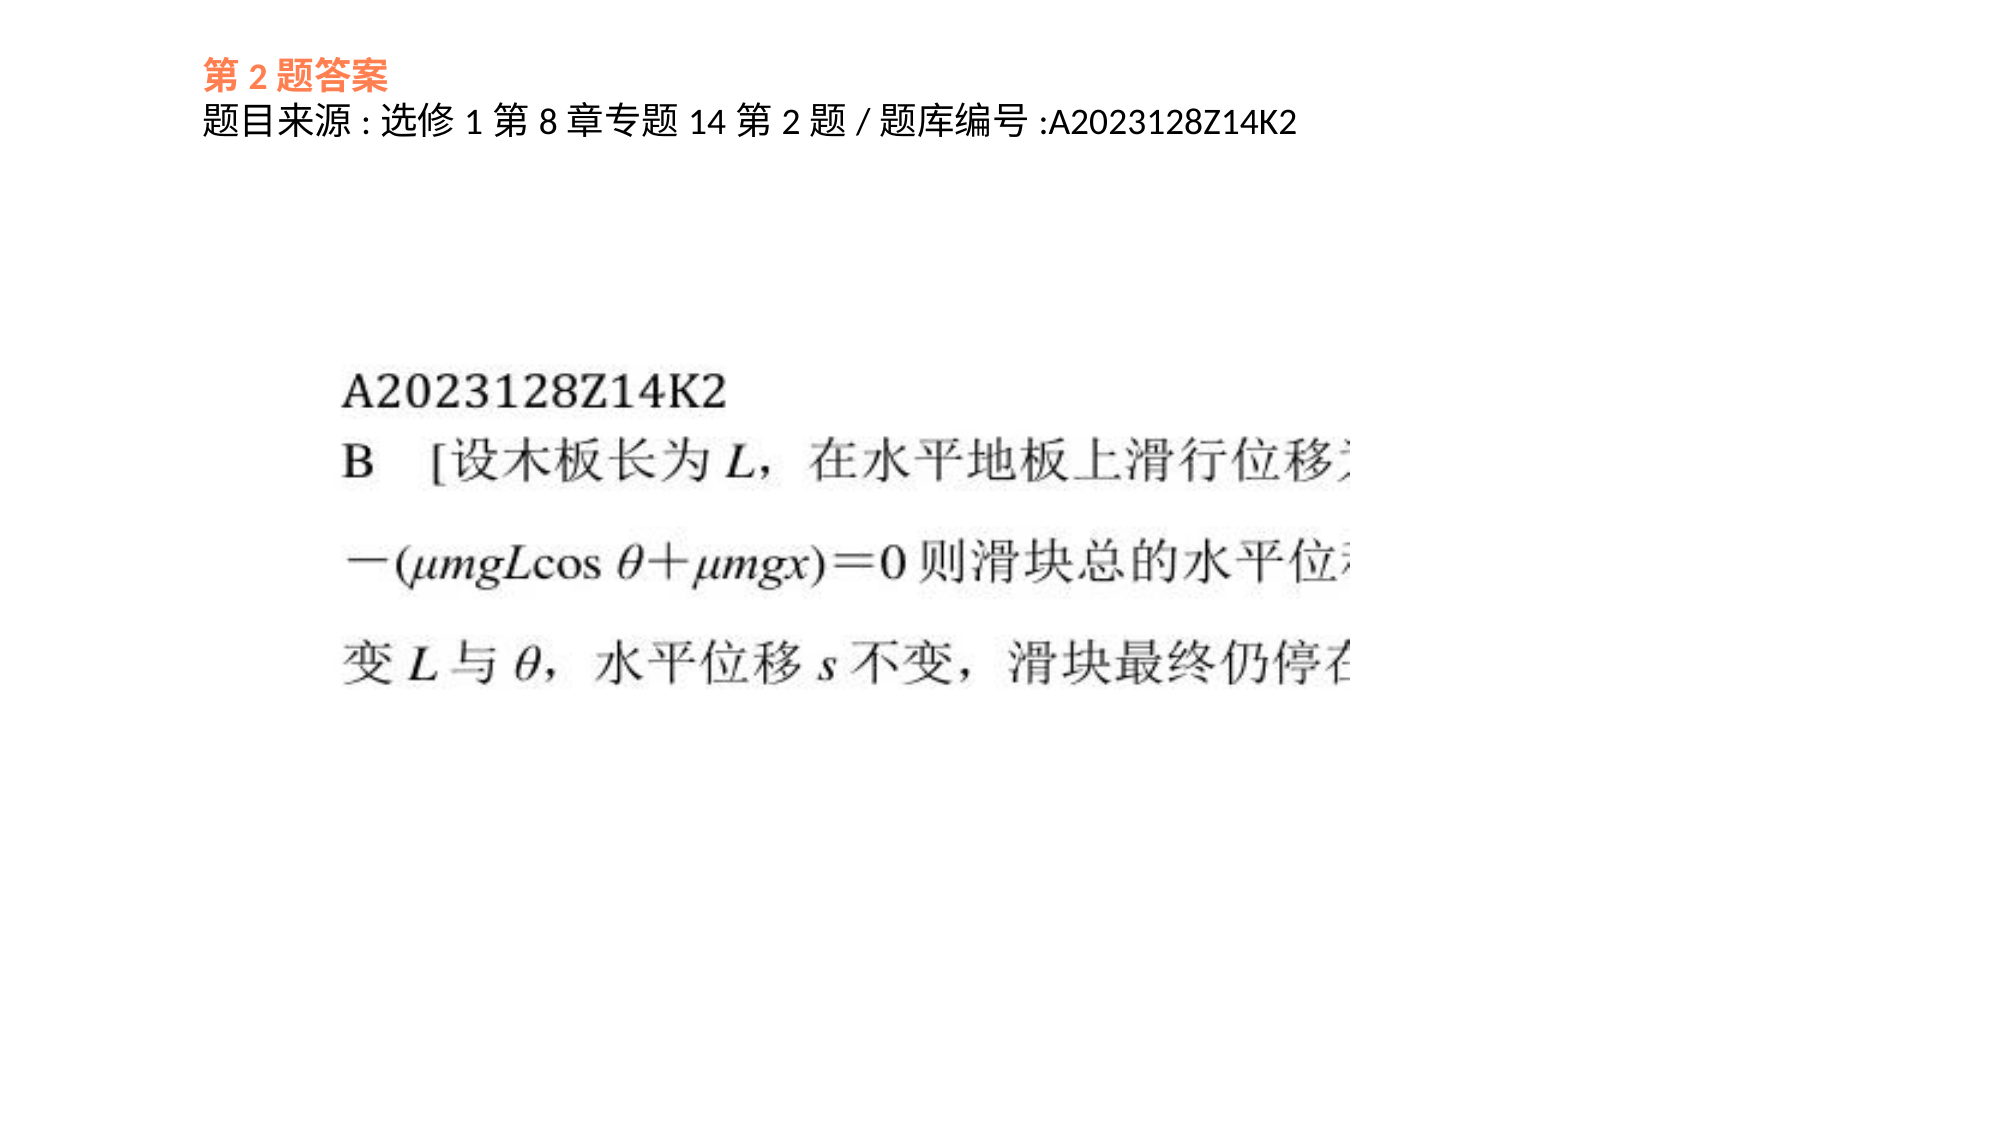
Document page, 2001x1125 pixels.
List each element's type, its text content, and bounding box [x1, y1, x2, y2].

text_box 第2题答案 题目来源:选修1第8章专题14第2题/题库编号:A2023128Z14K2 [187, 0, 1313, 148]
picture [149, 149, 1351, 1051]
